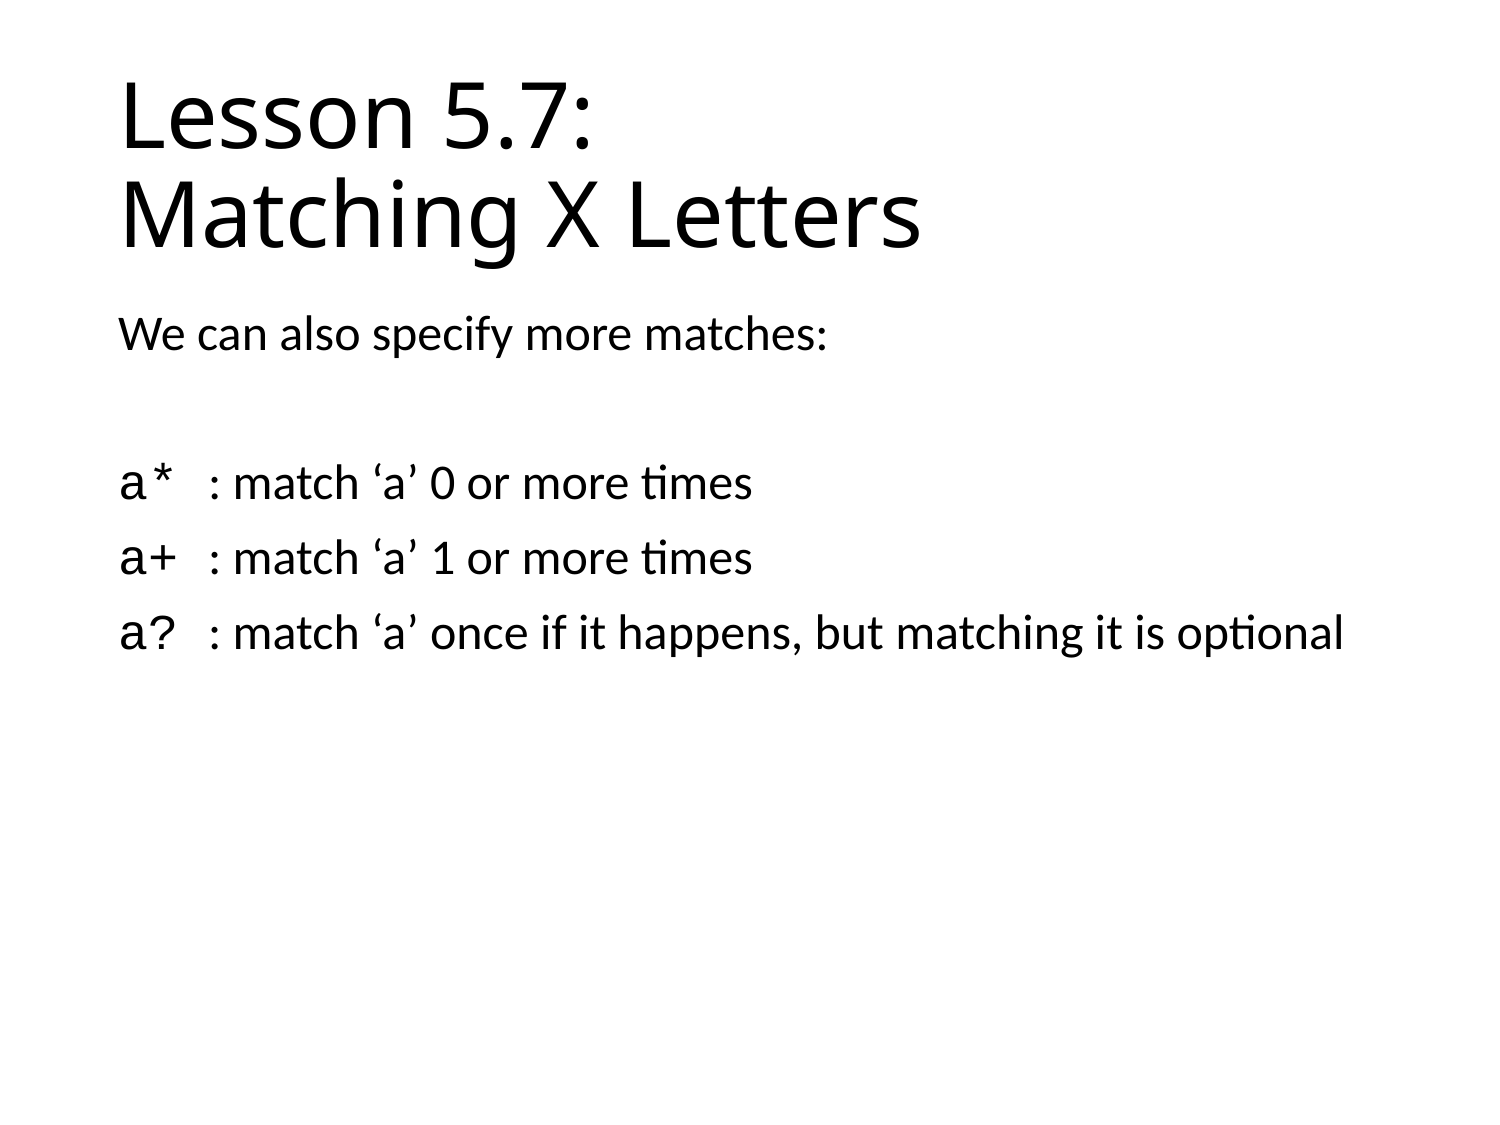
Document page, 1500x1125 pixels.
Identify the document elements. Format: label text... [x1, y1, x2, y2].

list We can also specify more matches: a* : match ‘a’ 0 or more times a+ : match ‘a’ 1 or more times a? : match ‘a’ once if it happens, but matching it is optional [103, 299, 1397, 1014]
title Lesson 5.7: Matching X Letters [103, 59, 1397, 278]
